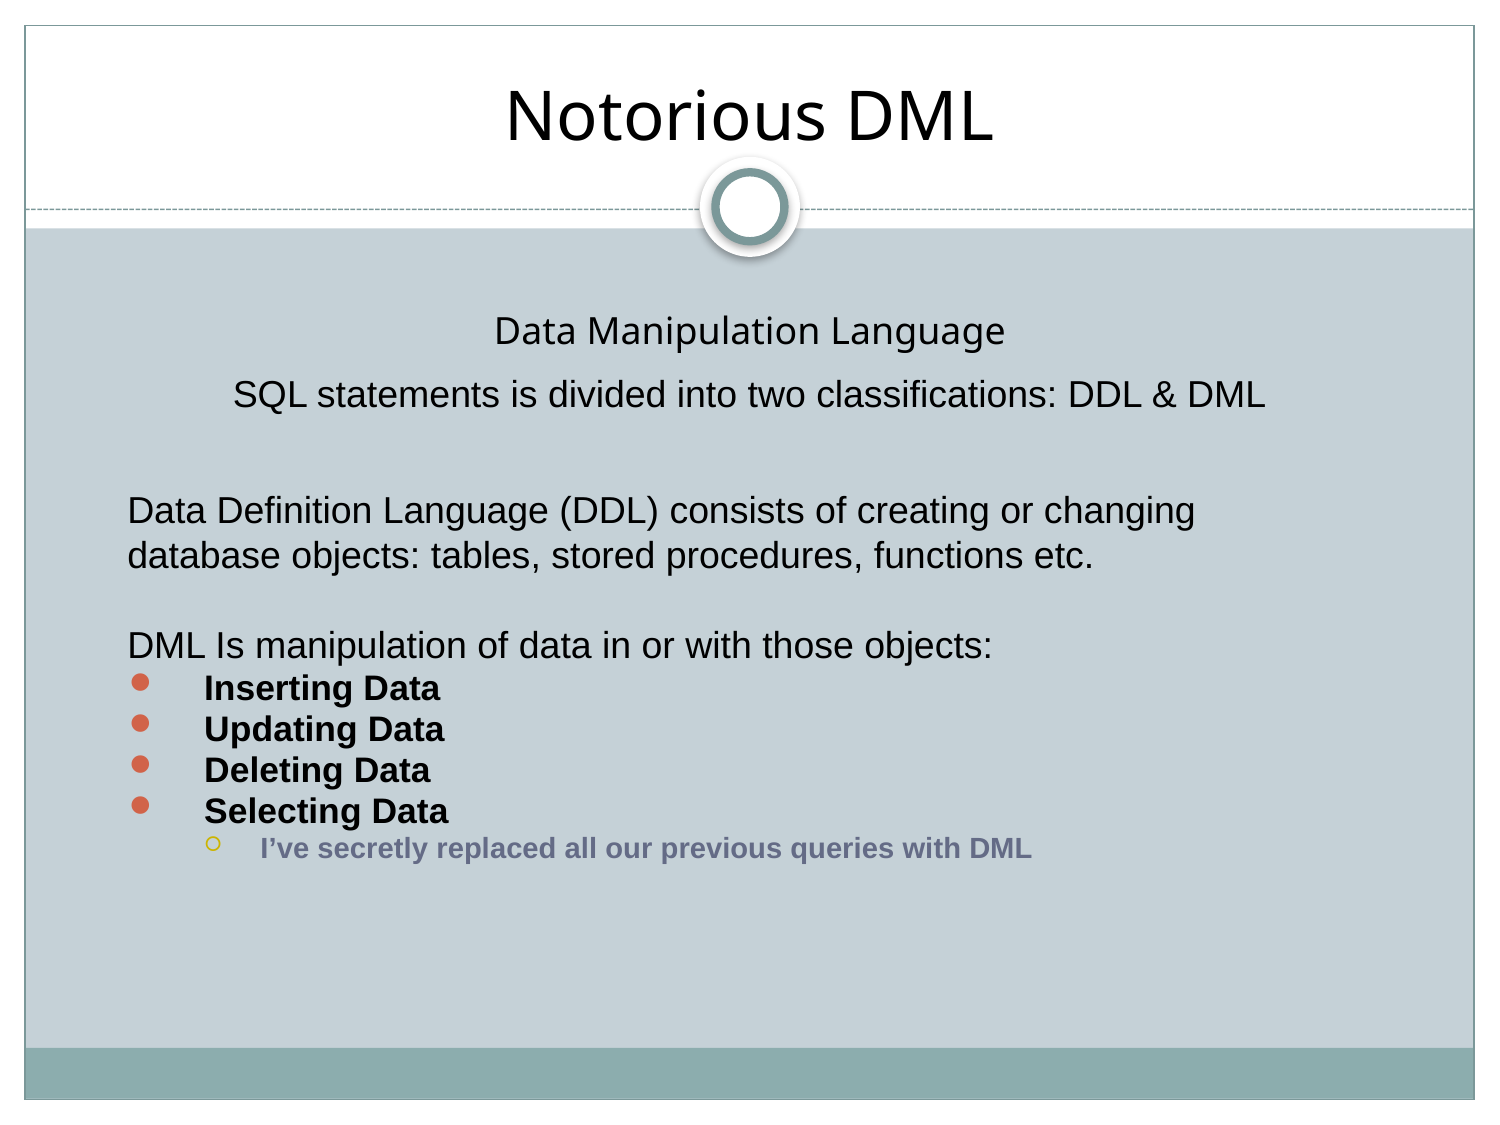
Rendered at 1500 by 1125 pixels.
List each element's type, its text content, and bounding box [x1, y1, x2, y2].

title Notorious DML [49, 37, 1450, 162]
text_box Data Manipulation Language [24, 299, 1475, 360]
text_box Data Definition Language (DDL) consists of creating or changing database objects: tables, stored procedures, functions etc. DML Is manipulation of data in or with those objects: Inserting Data Updating Data Deleting Data Selecting Data I’ve secretly replaced all our previous queries with DML [112, 478, 1363, 872]
text_box SQL statements is divided into two classifications: DDL & DML [24, 362, 1475, 423]
